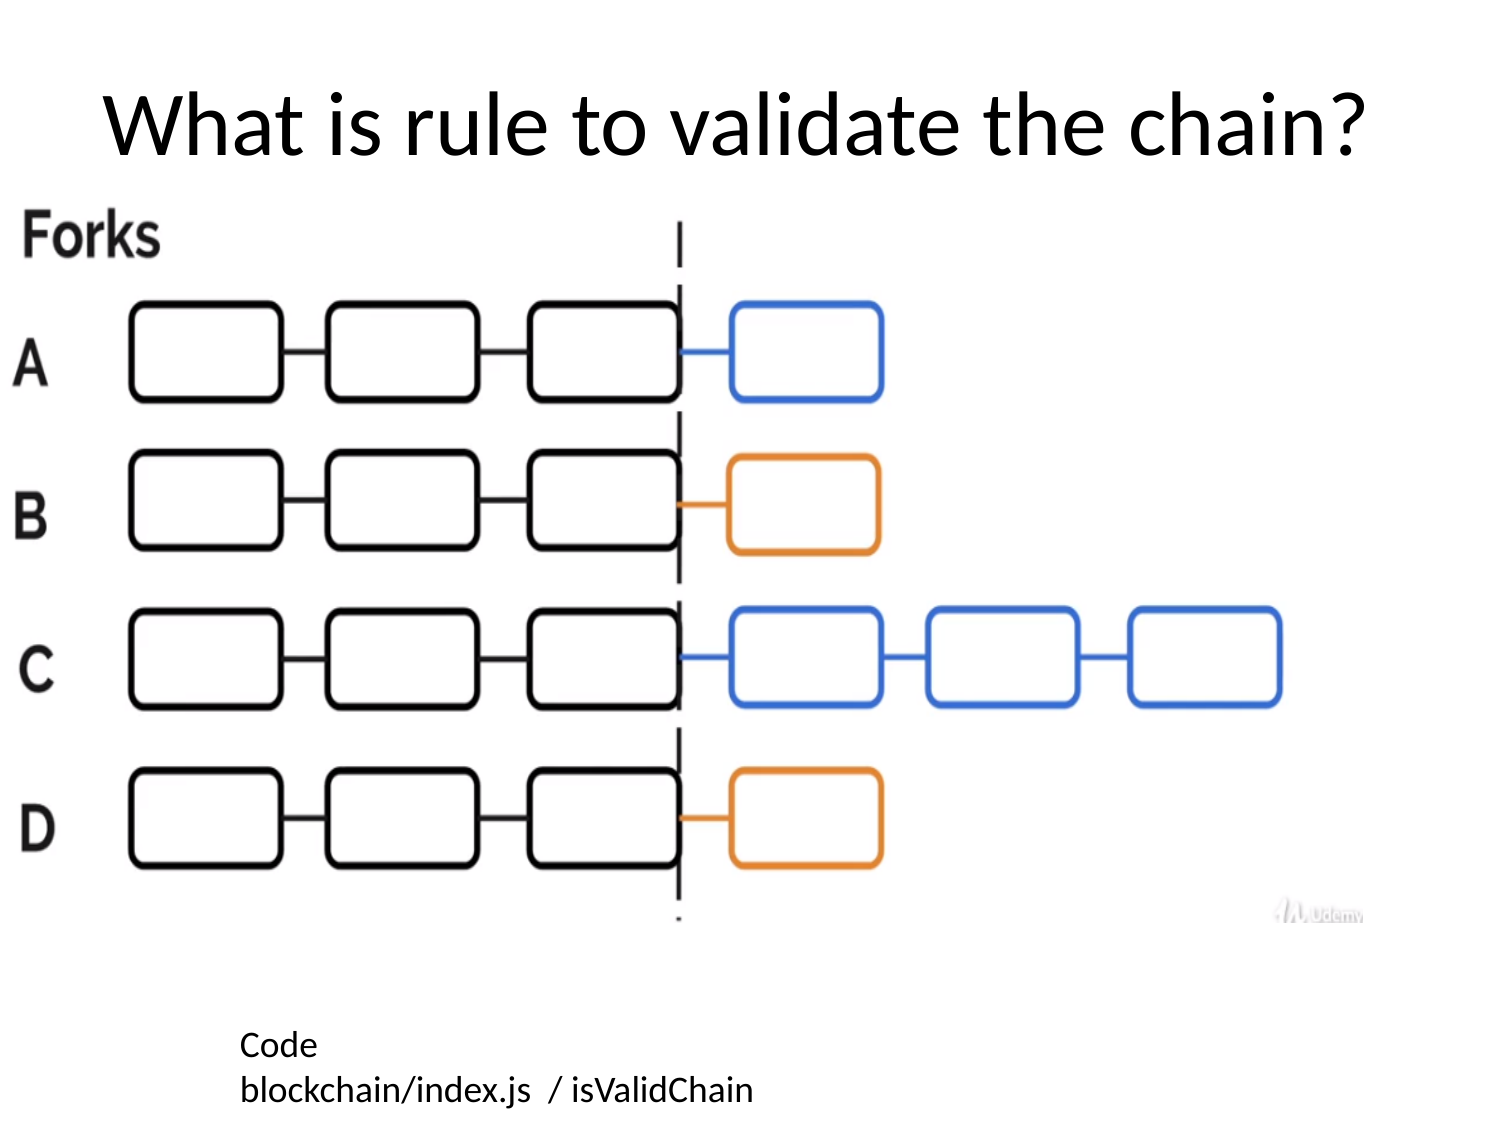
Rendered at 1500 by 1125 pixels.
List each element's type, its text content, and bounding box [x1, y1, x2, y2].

picture [0, 202, 1363, 923]
text_box Code blockchain/index.js / isValidChain [224, 1012, 1113, 1118]
title What is rule to validate the chain? [0, 37, 1475, 200]
